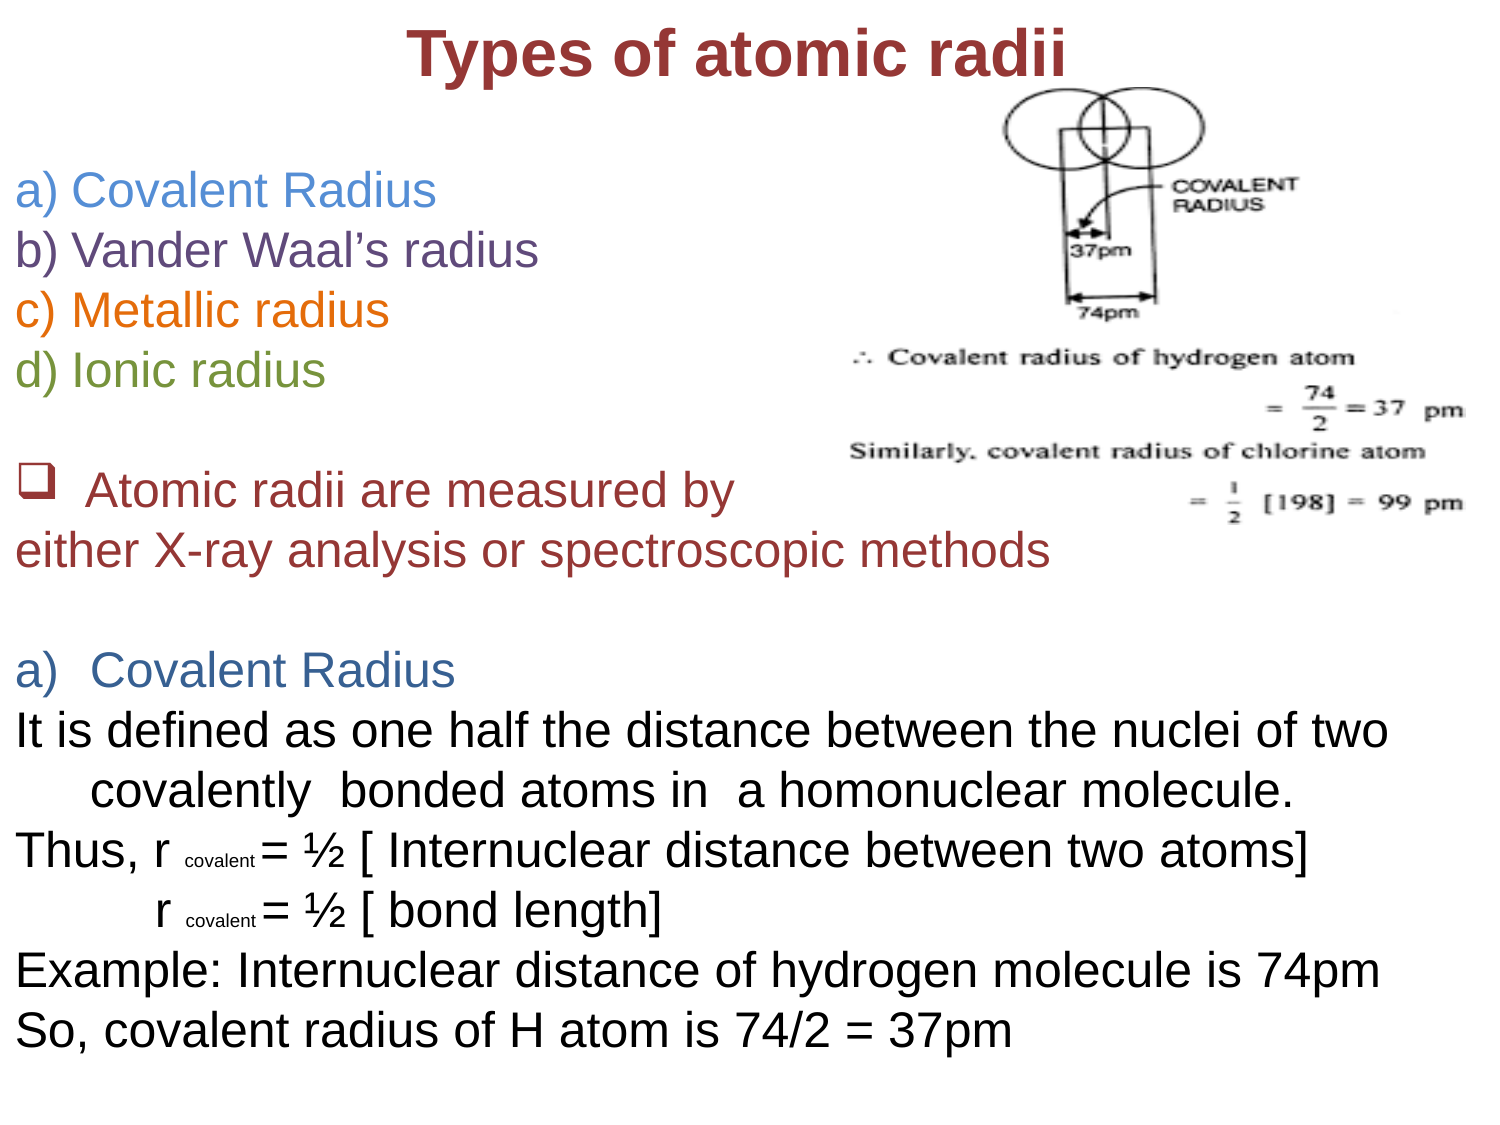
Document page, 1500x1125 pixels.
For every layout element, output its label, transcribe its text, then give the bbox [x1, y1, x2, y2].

picture [849, 87, 1466, 526]
title Types of atomic radii [75, 0, 1400, 100]
text_box Covalent Radius Vander Waal’s radius Metallic radius Ionic radius Atomic radii are measured by either X-ray analysis or spectroscopic methods Covalent Radius It is defined as one half the distance between the nuclei of two covalently bonded atoms in a homonuclear molecule. Thus, r covalent = ½ [ Internuclear distance between two atoms] r covalent = ½ [ bond length] Example: Internuclear distance of hydrogen molecule is 74pm So, covalent radius of H atom is 74/2 = 37pm [0, 149, 1500, 1125]
